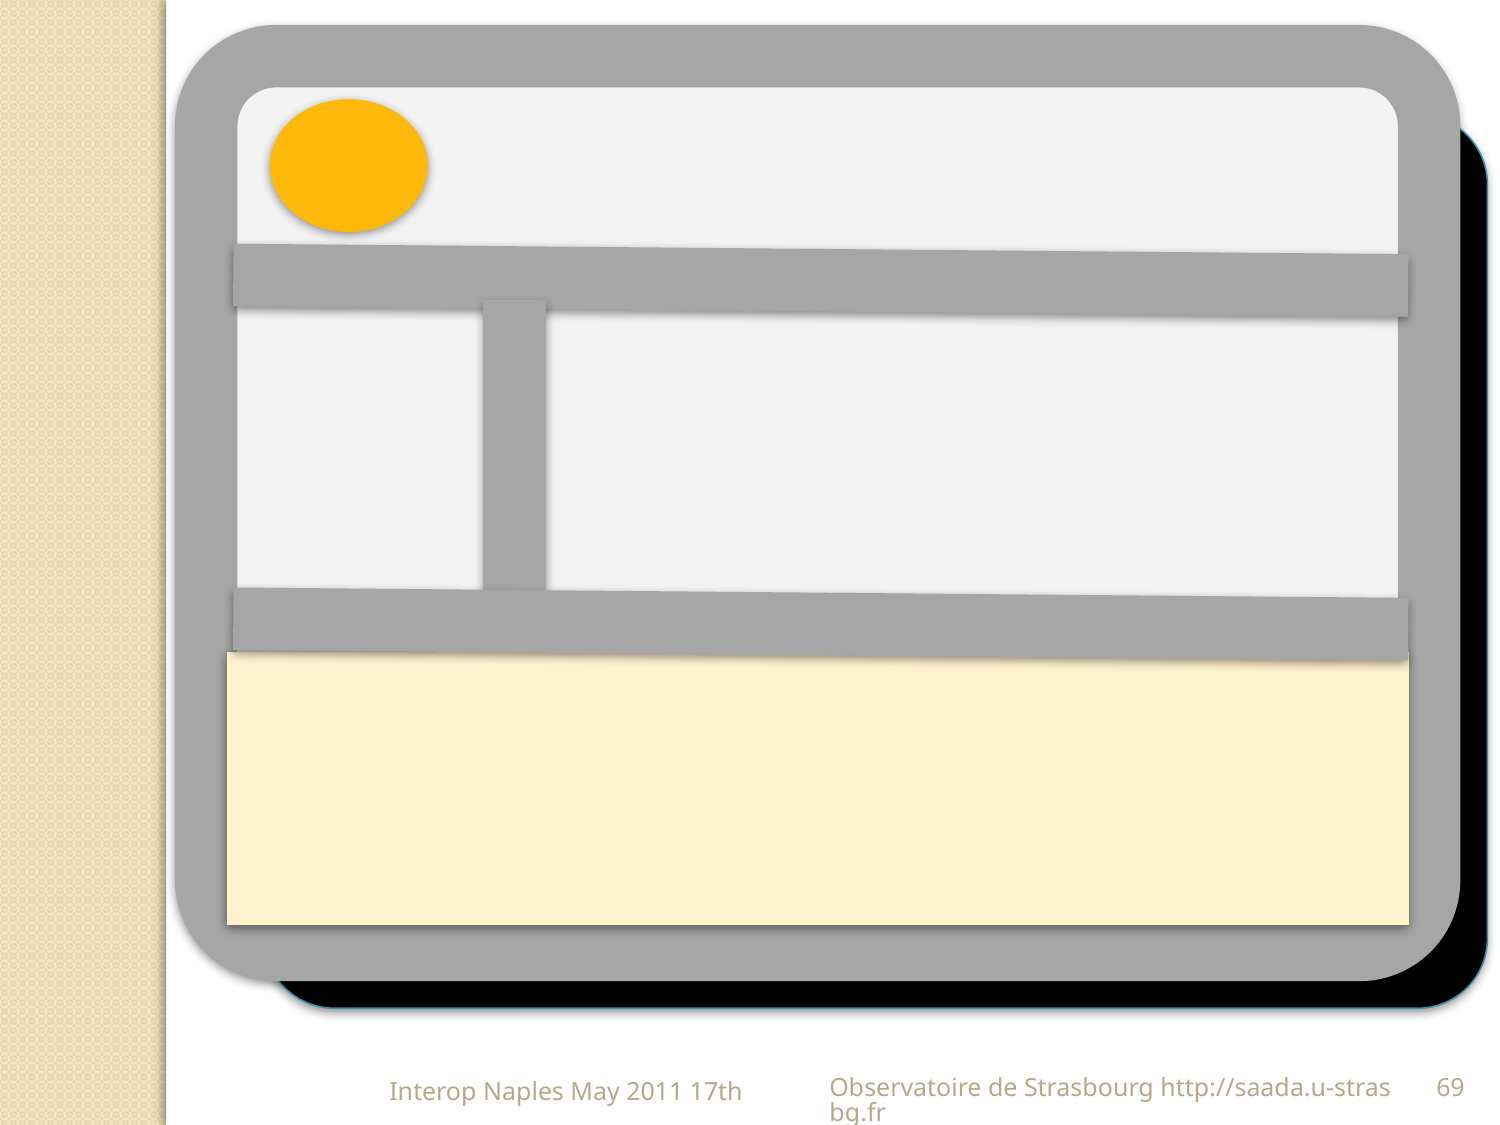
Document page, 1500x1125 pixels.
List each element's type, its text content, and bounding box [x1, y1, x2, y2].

footer Observatoire de Strasbourg http://saada.u-strasbg.fr [814, 1034, 1413, 1113]
slide_number 69 [1413, 1034, 1488, 1113]
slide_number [338, 1034, 765, 1113]
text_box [205, 55, 1488, 1009]
